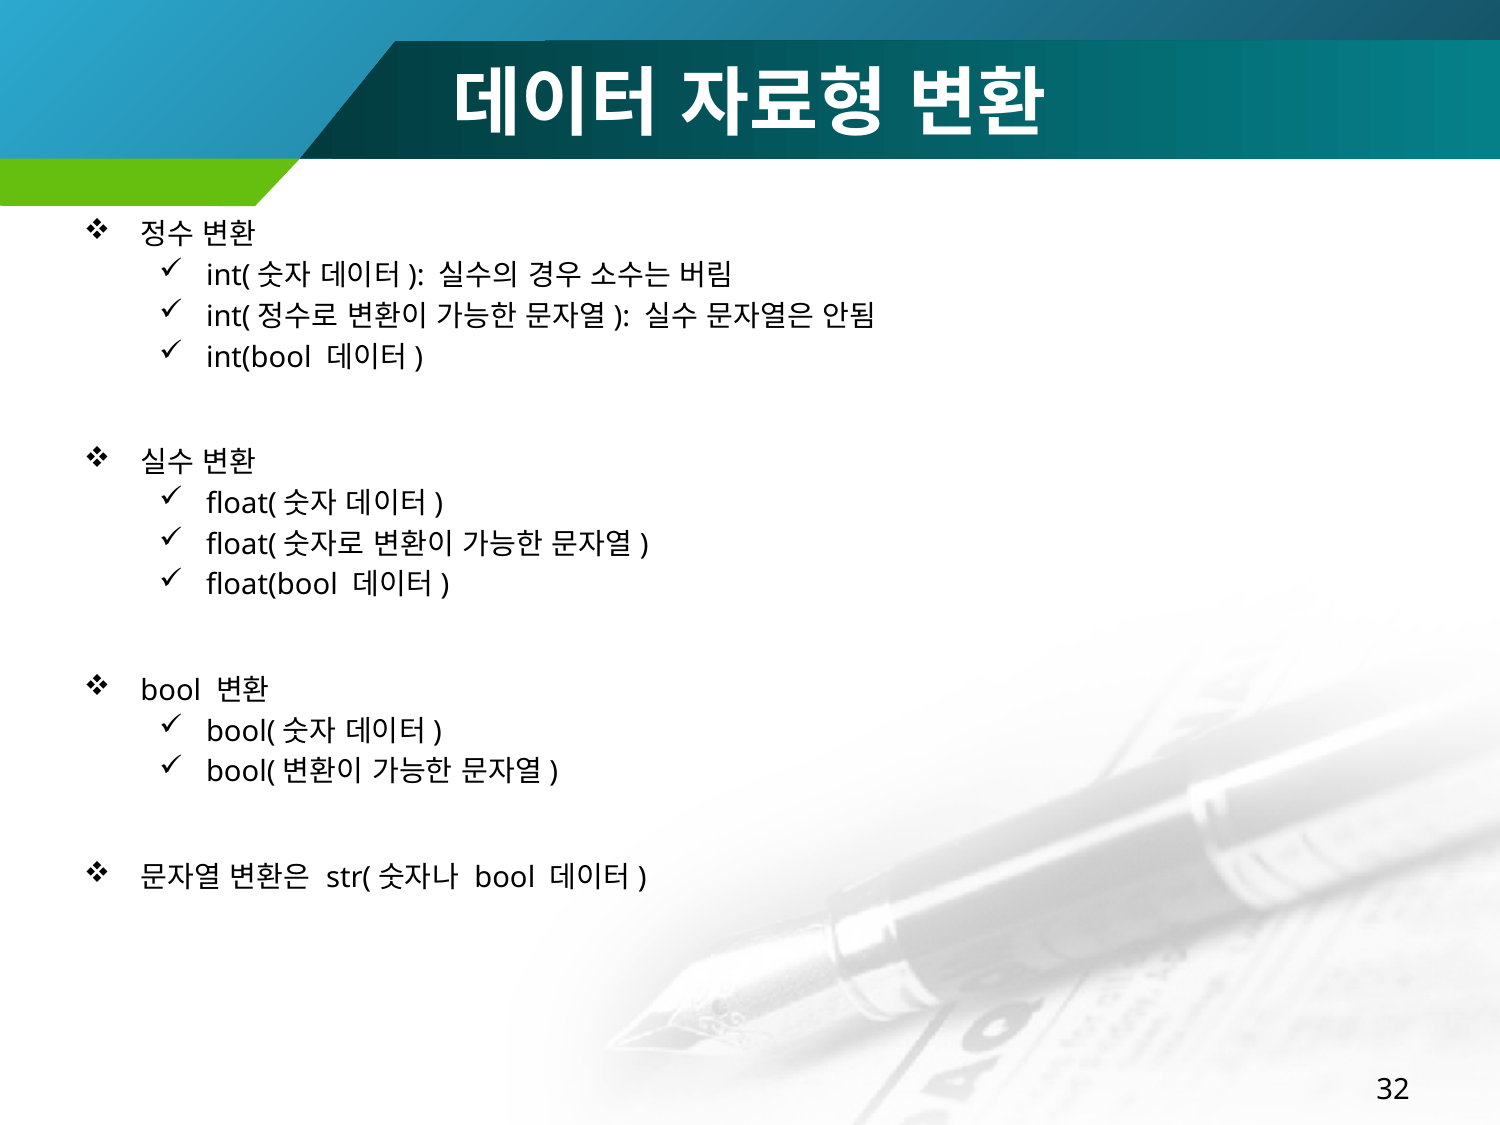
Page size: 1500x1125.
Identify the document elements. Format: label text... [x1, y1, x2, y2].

title 데이터 자료형 변환 [0, 36, 1500, 163]
picture [490, 448, 1500, 1125]
list 정수 변환 int(숫자 데이터): 실수의 경우 소수는 버림 int(정수로 변환이 가능한 문자열): 실수 문자열은 안됨 int(bool 데이터) 실수 변환 float(숫자 데이터) float(숫자로 변환이 가능한 문자열) float(bool 데이터) bool 변환 bool(숫자 데이터) bool(변환이 가능한 문자열) 문자열 변환은 str(숫자나 bool 데이터) [68, 207, 1420, 1025]
slide_number 32 [1074, 1062, 1426, 1103]
